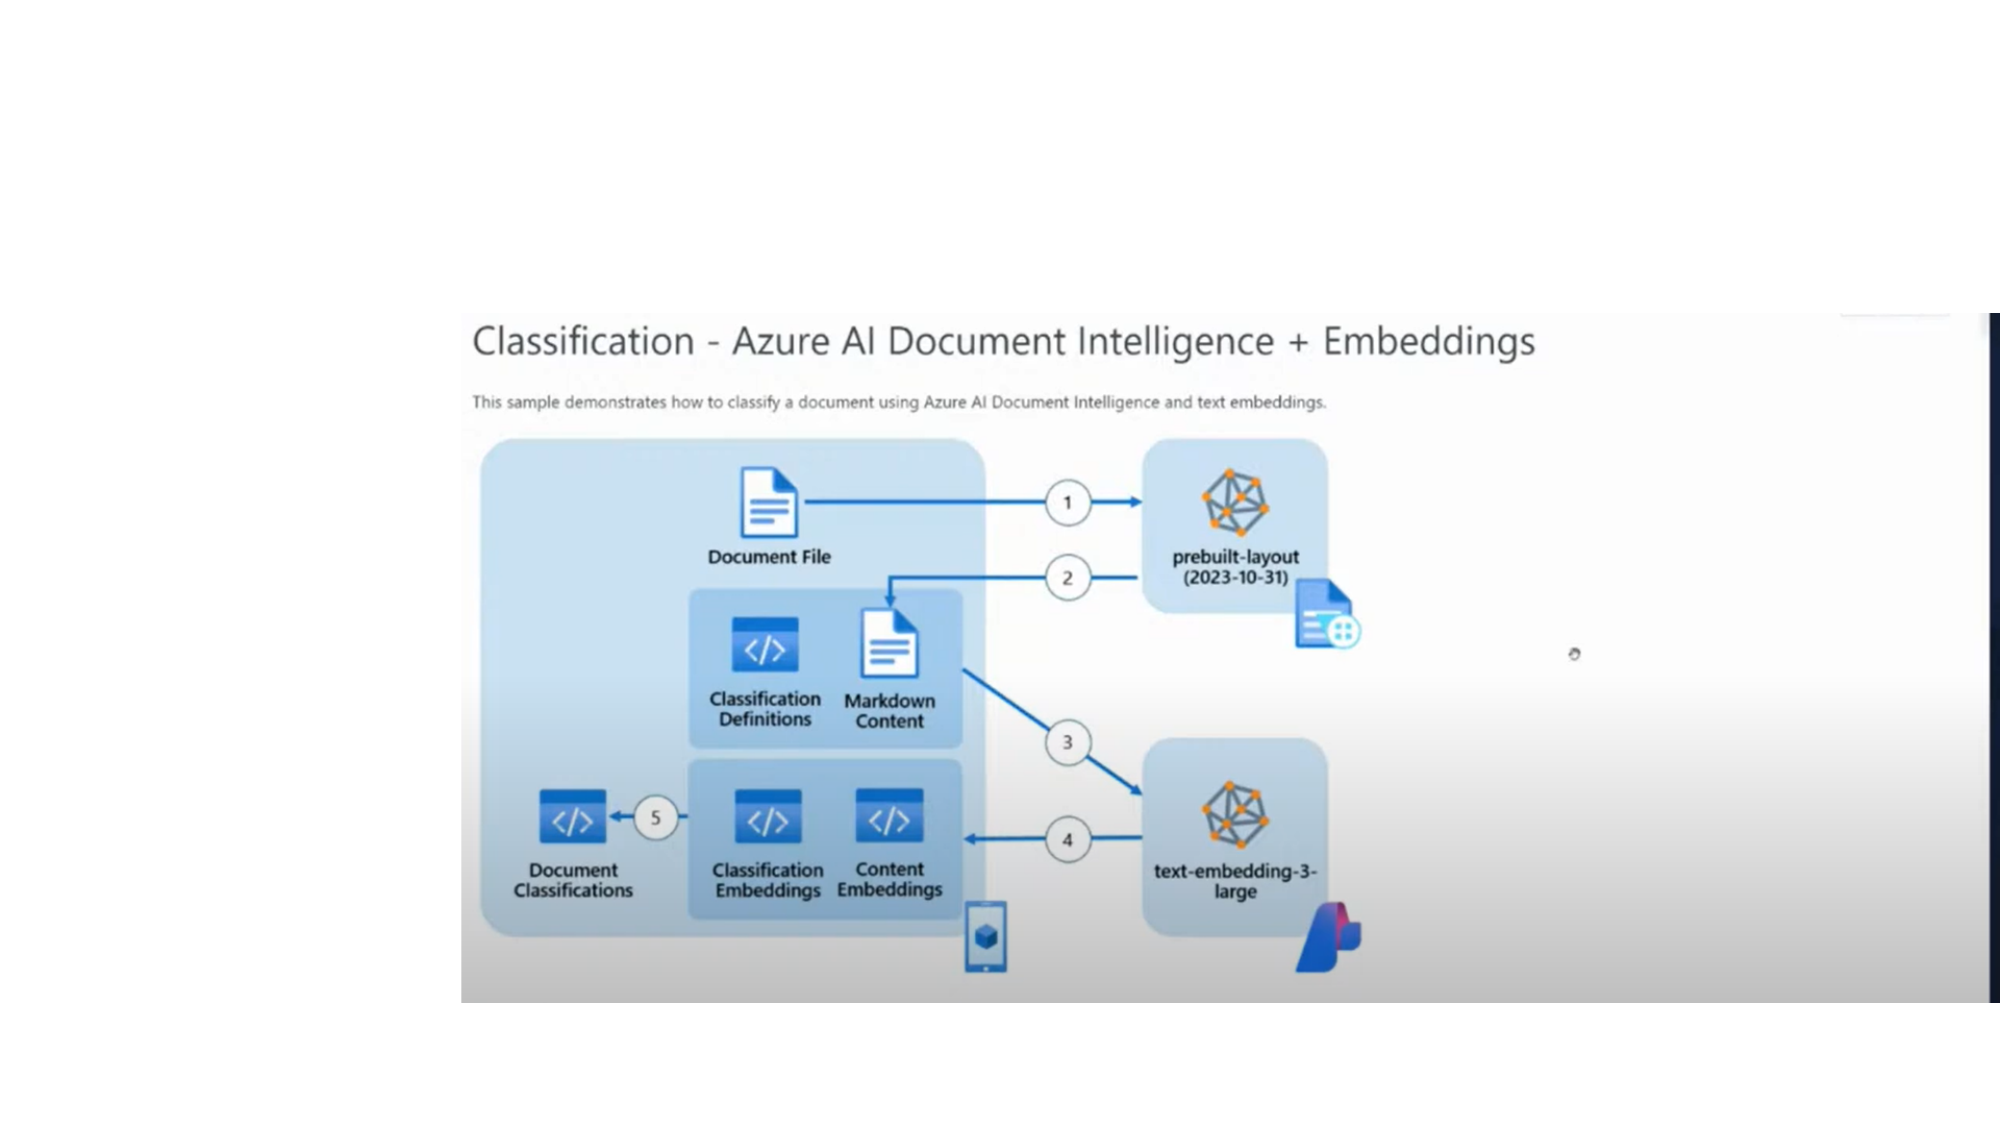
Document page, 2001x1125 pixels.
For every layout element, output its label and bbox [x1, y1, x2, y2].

picture [460, 312, 2000, 1003]
